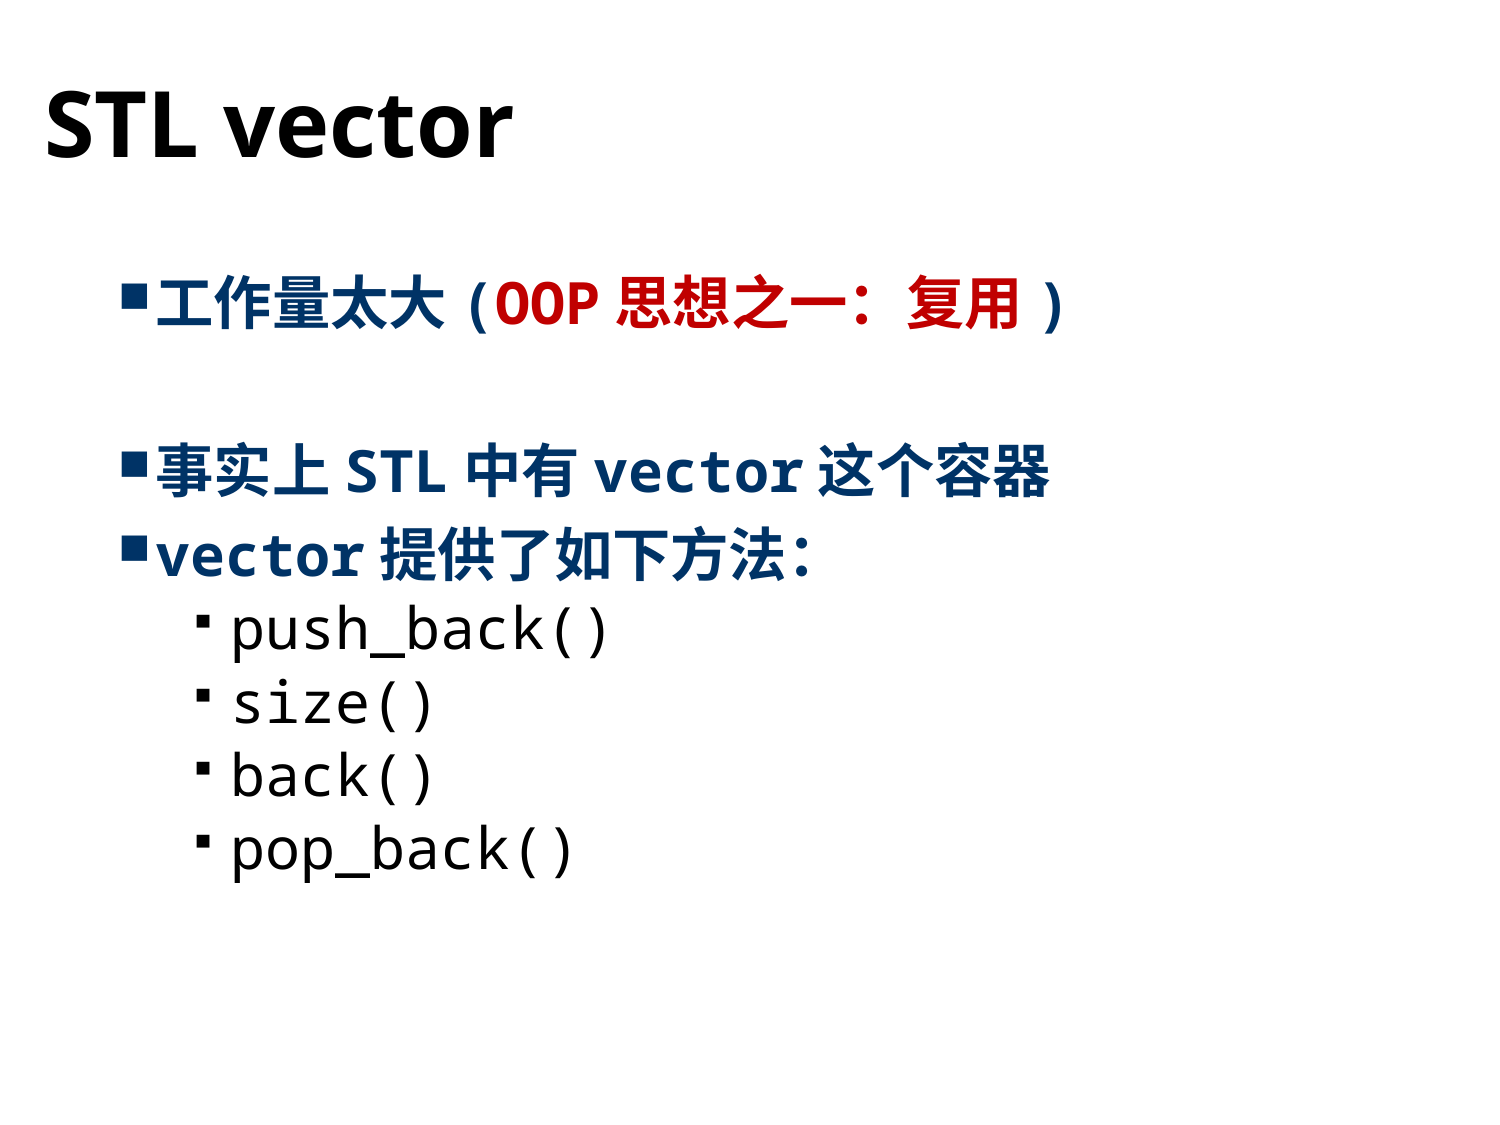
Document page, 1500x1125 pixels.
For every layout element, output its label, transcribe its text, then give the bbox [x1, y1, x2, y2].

title STL vector [29, 19, 1324, 237]
list 工作量太大(OOP思想之一：复用) 事实上STL中有vector这个容器 vector提供了如下方法： push_back() size() back() pop_back() [103, 267, 1424, 1047]
